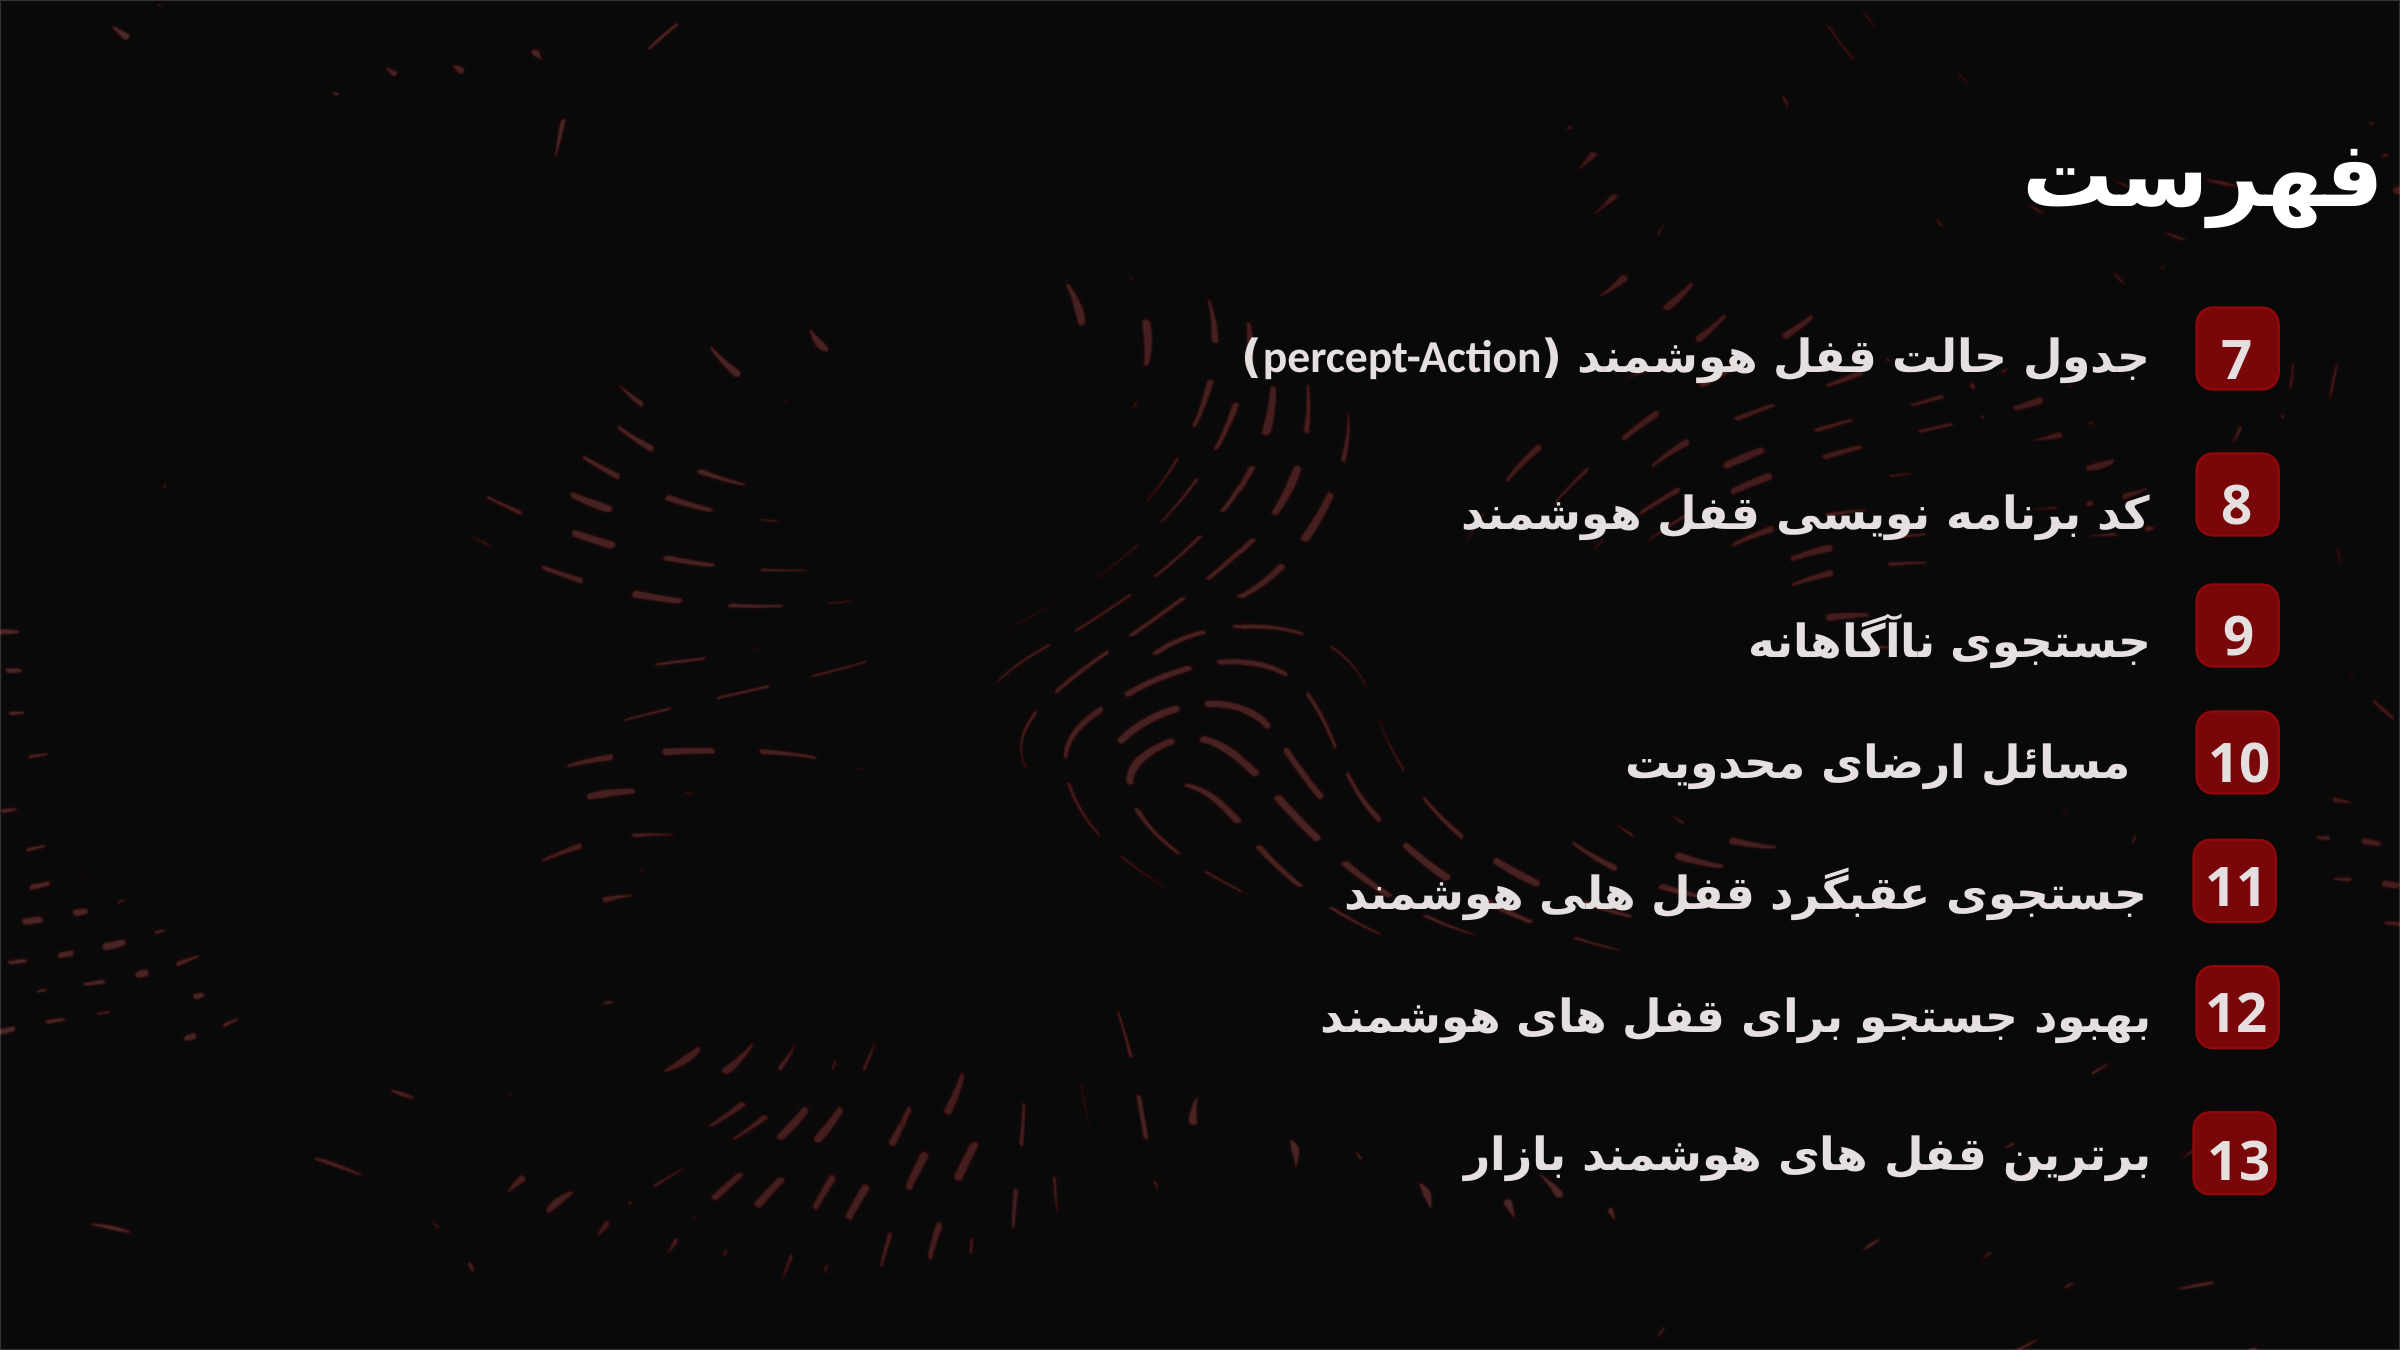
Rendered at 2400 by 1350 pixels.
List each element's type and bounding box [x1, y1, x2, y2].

text_box [2196, 307, 2279, 390]
picture [0, 0, 2400, 1350]
